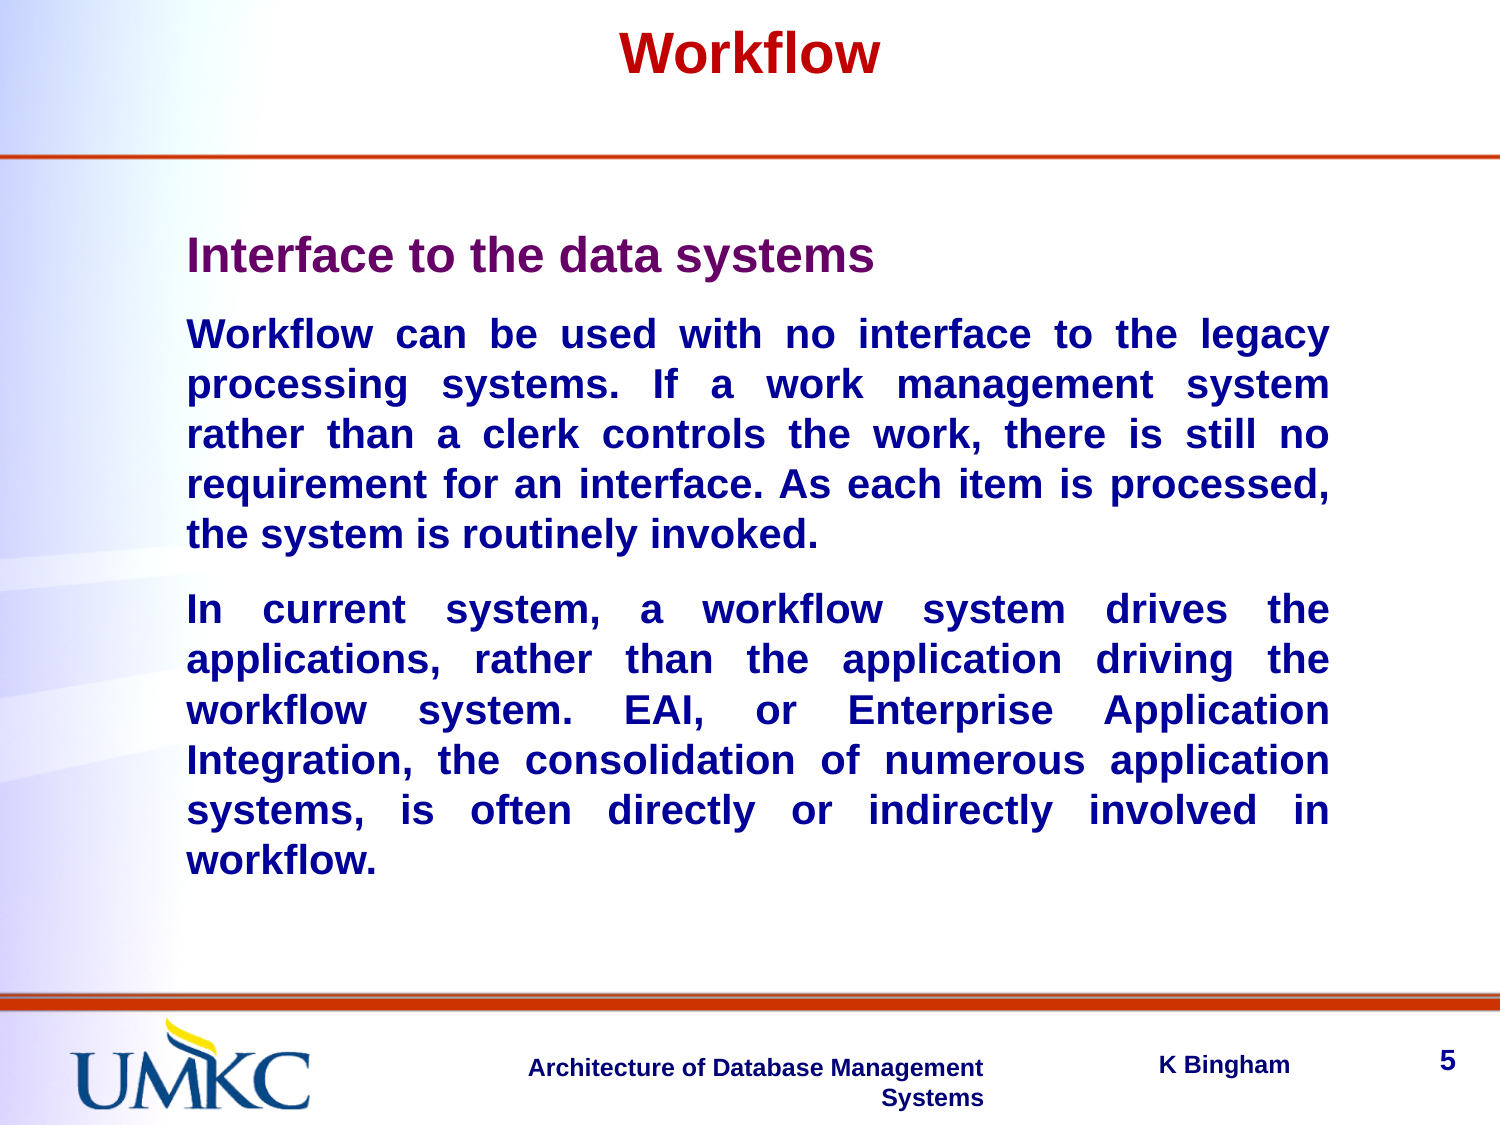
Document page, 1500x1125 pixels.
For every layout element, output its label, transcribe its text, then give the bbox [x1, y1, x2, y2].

slide_number 5 [1372, 1033, 1472, 1074]
title Workflow [112, 51, 1388, 119]
picture [0, 0, 1500, 1125]
text_box Interface to the data systems Workflow can be used with no interface to the legacy processing systems. If a work management system rather than a clerk controls the work, there is still no requirement for an interface. As each item is processed, the system is routinely invoked. In current system, a workflow system drives the applications, rather than the application driving the workflow system. EAI, or Enterprise Application Integration, the consolidation of numerous application systems, is often directly or indirectly involved in workflow. [171, 214, 1346, 890]
